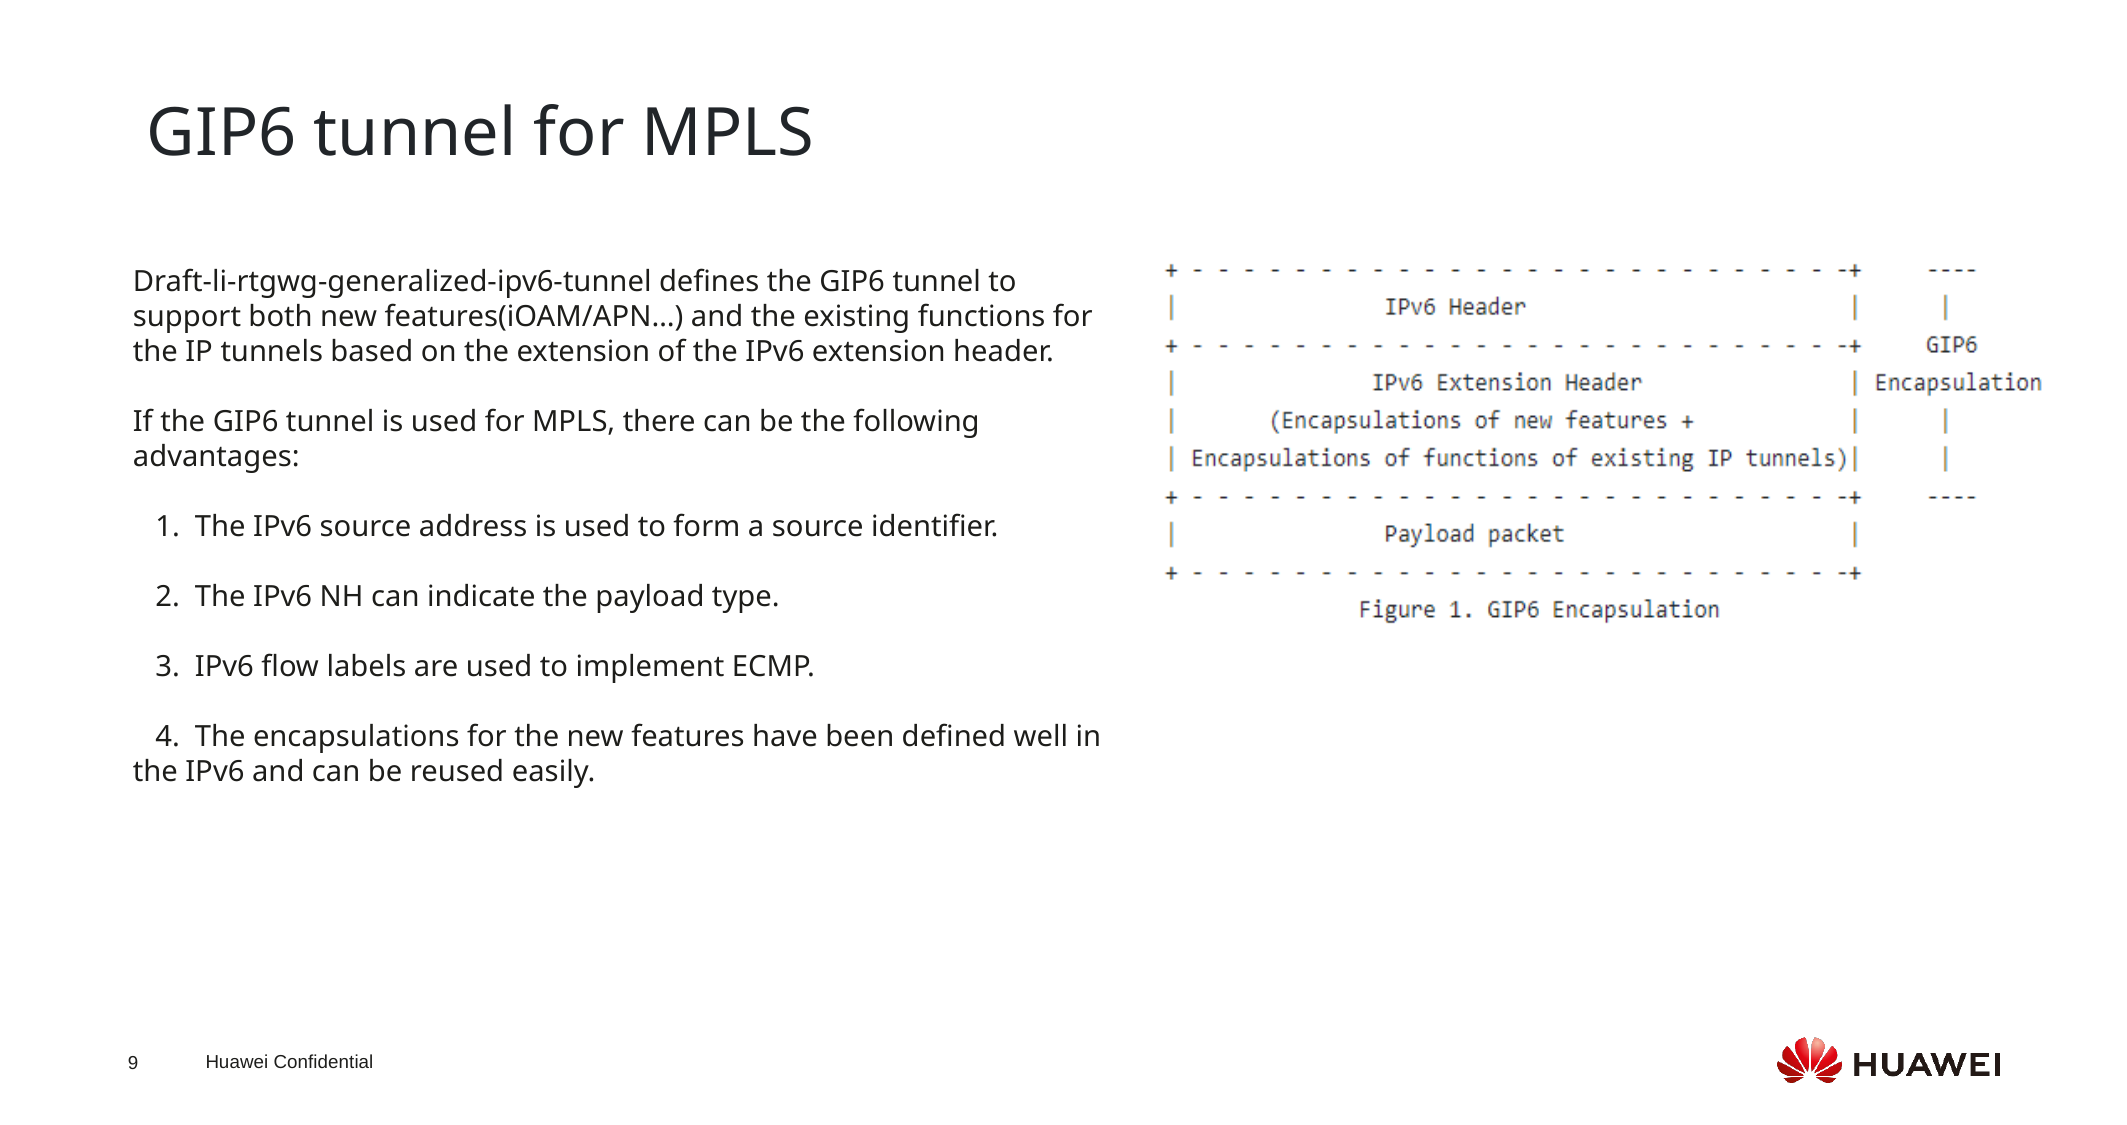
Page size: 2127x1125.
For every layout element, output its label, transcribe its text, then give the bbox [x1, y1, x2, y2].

text_box Draft-li-rtgwg-generalized-ipv6-tunnel defines the GIP6 tunnel to support both new features(iOAM/APN…) and the existing functions for the IP tunnels based on the extension of the IPv6 extension header. If the GIP6 tunnel is used for MPLS, there can be the following advantages: 1. The IPv6 source address is used to form a source identifier. 2. The IPv6 NH can indicate the payload type. 3. IPv6 flow labels are used to implement ECMP. 4. The encapsulations for the new features have been defined well in the IPv6 and can be reused easily. [118, 255, 1122, 795]
picture [1777, 1037, 2000, 1083]
picture [1157, 243, 2050, 634]
text_box GIP6 tunnel for MPLS [132, 90, 2113, 171]
